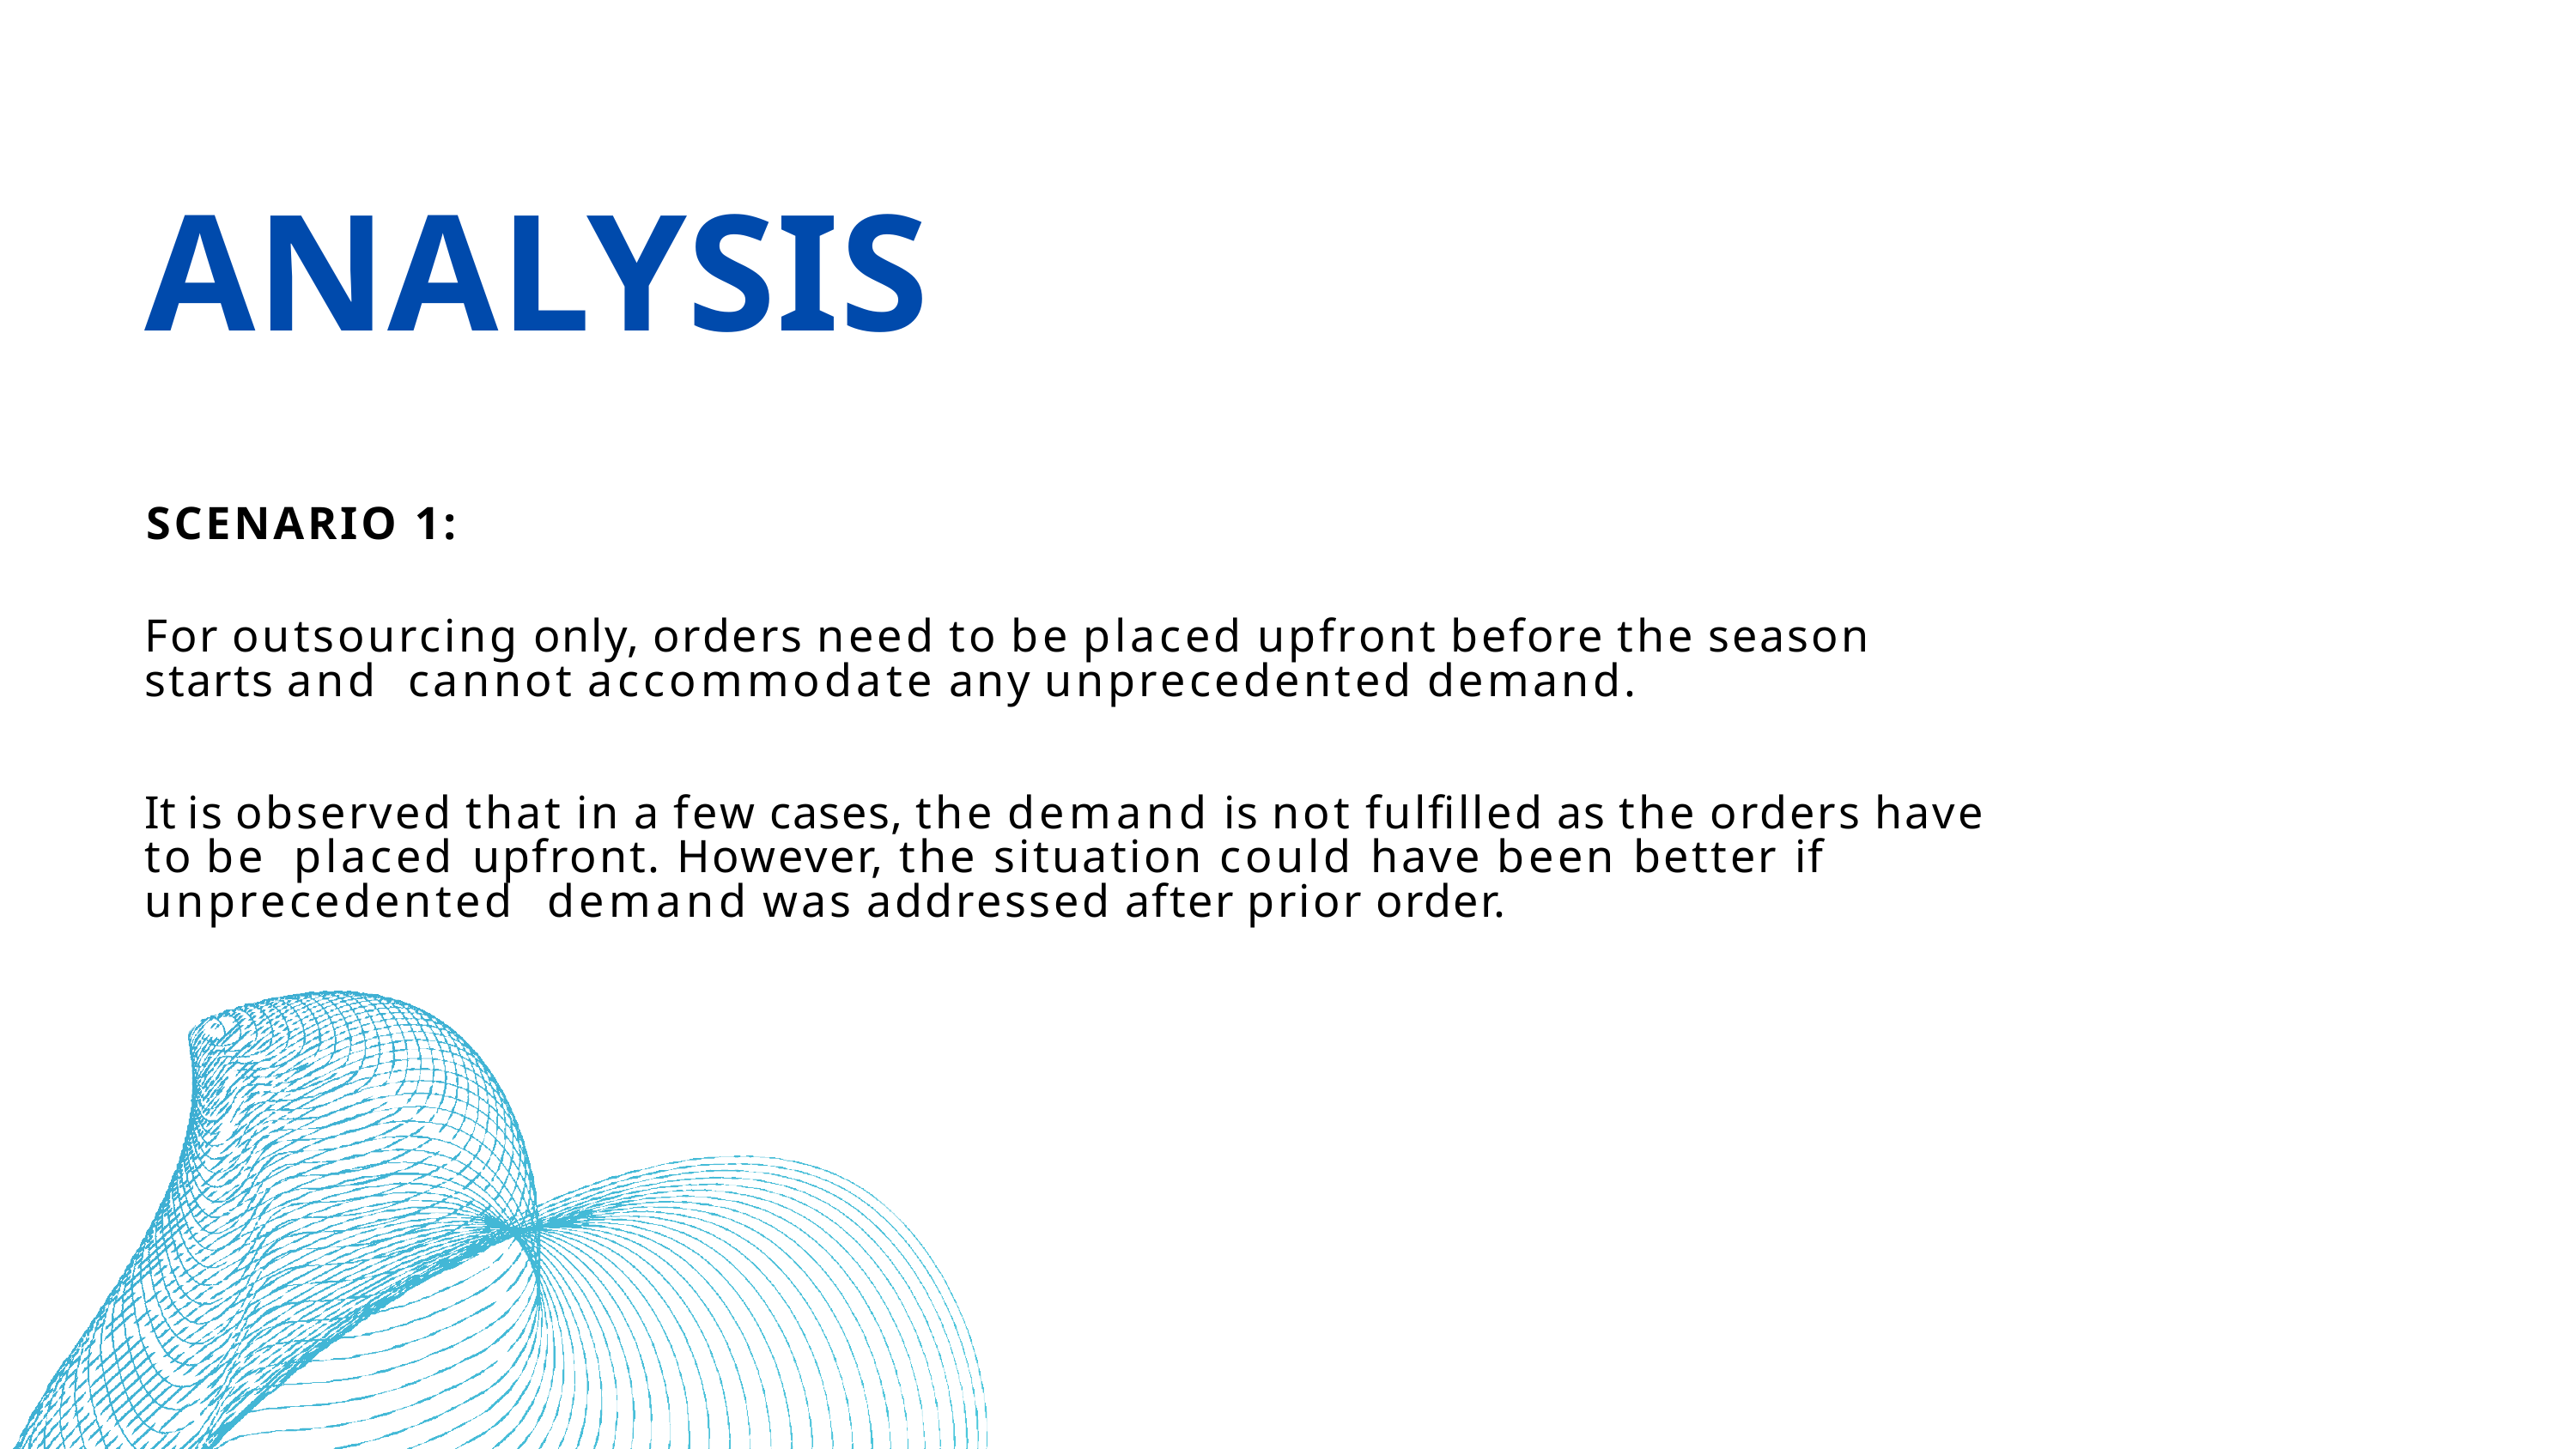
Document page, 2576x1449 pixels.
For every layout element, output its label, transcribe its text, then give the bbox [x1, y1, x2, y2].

title ANALYSIS [143, 168, 980, 412]
picture [12, 991, 987, 1449]
text_box SCENARIO 1: For outsourcing only, orders need to be placed upfront before the season starts and cannot accommodate any unprecedented demand. It is observed that in a few cases, the demand is not fulfilled as the orders have to be placed upfront. However, the situation could have been better if unprecedented demand was addressed after prior order. [143, 493, 2009, 926]
